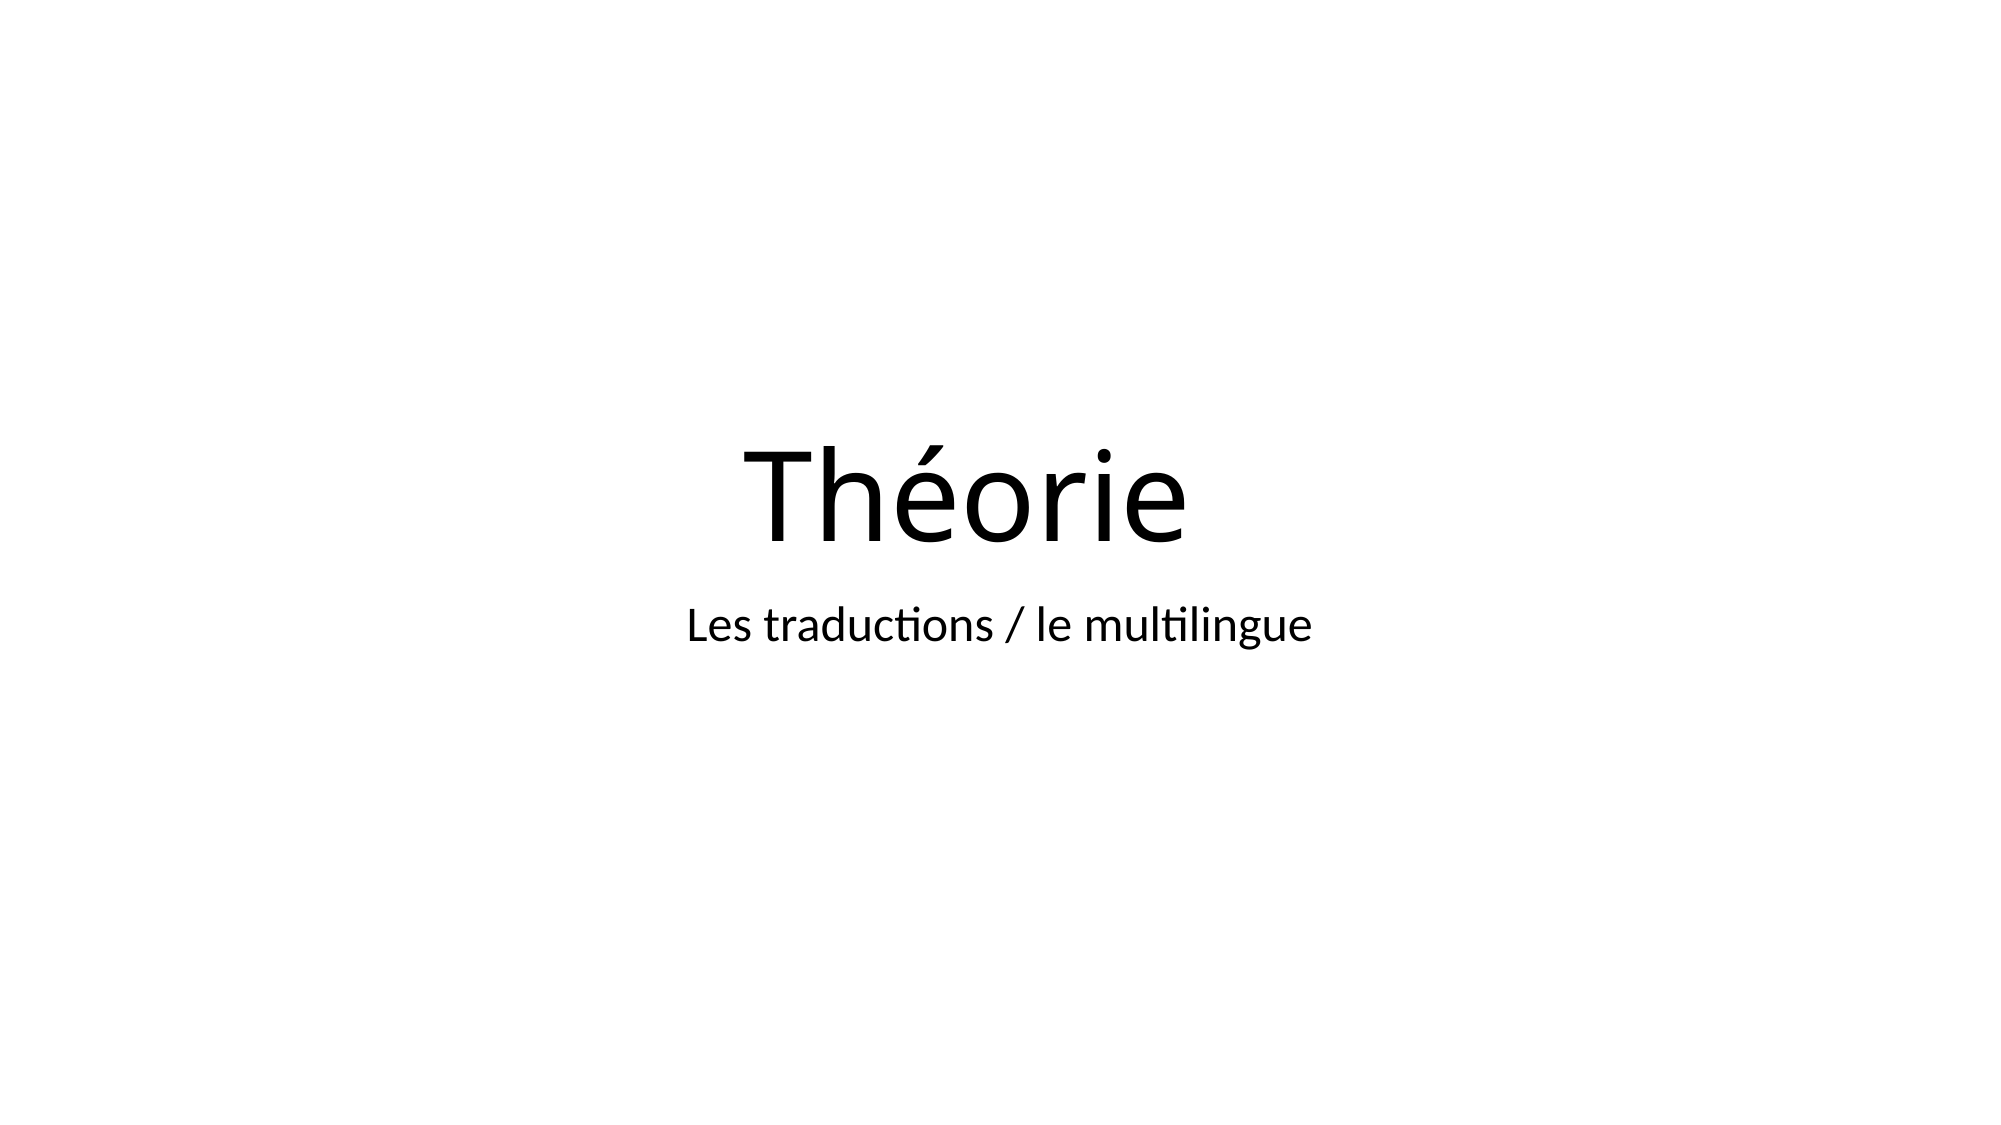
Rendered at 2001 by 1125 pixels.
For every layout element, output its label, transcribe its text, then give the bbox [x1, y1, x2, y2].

title Théorie [249, 184, 1750, 576]
subtitle Les traductions / le multilingue [249, 590, 1750, 863]
